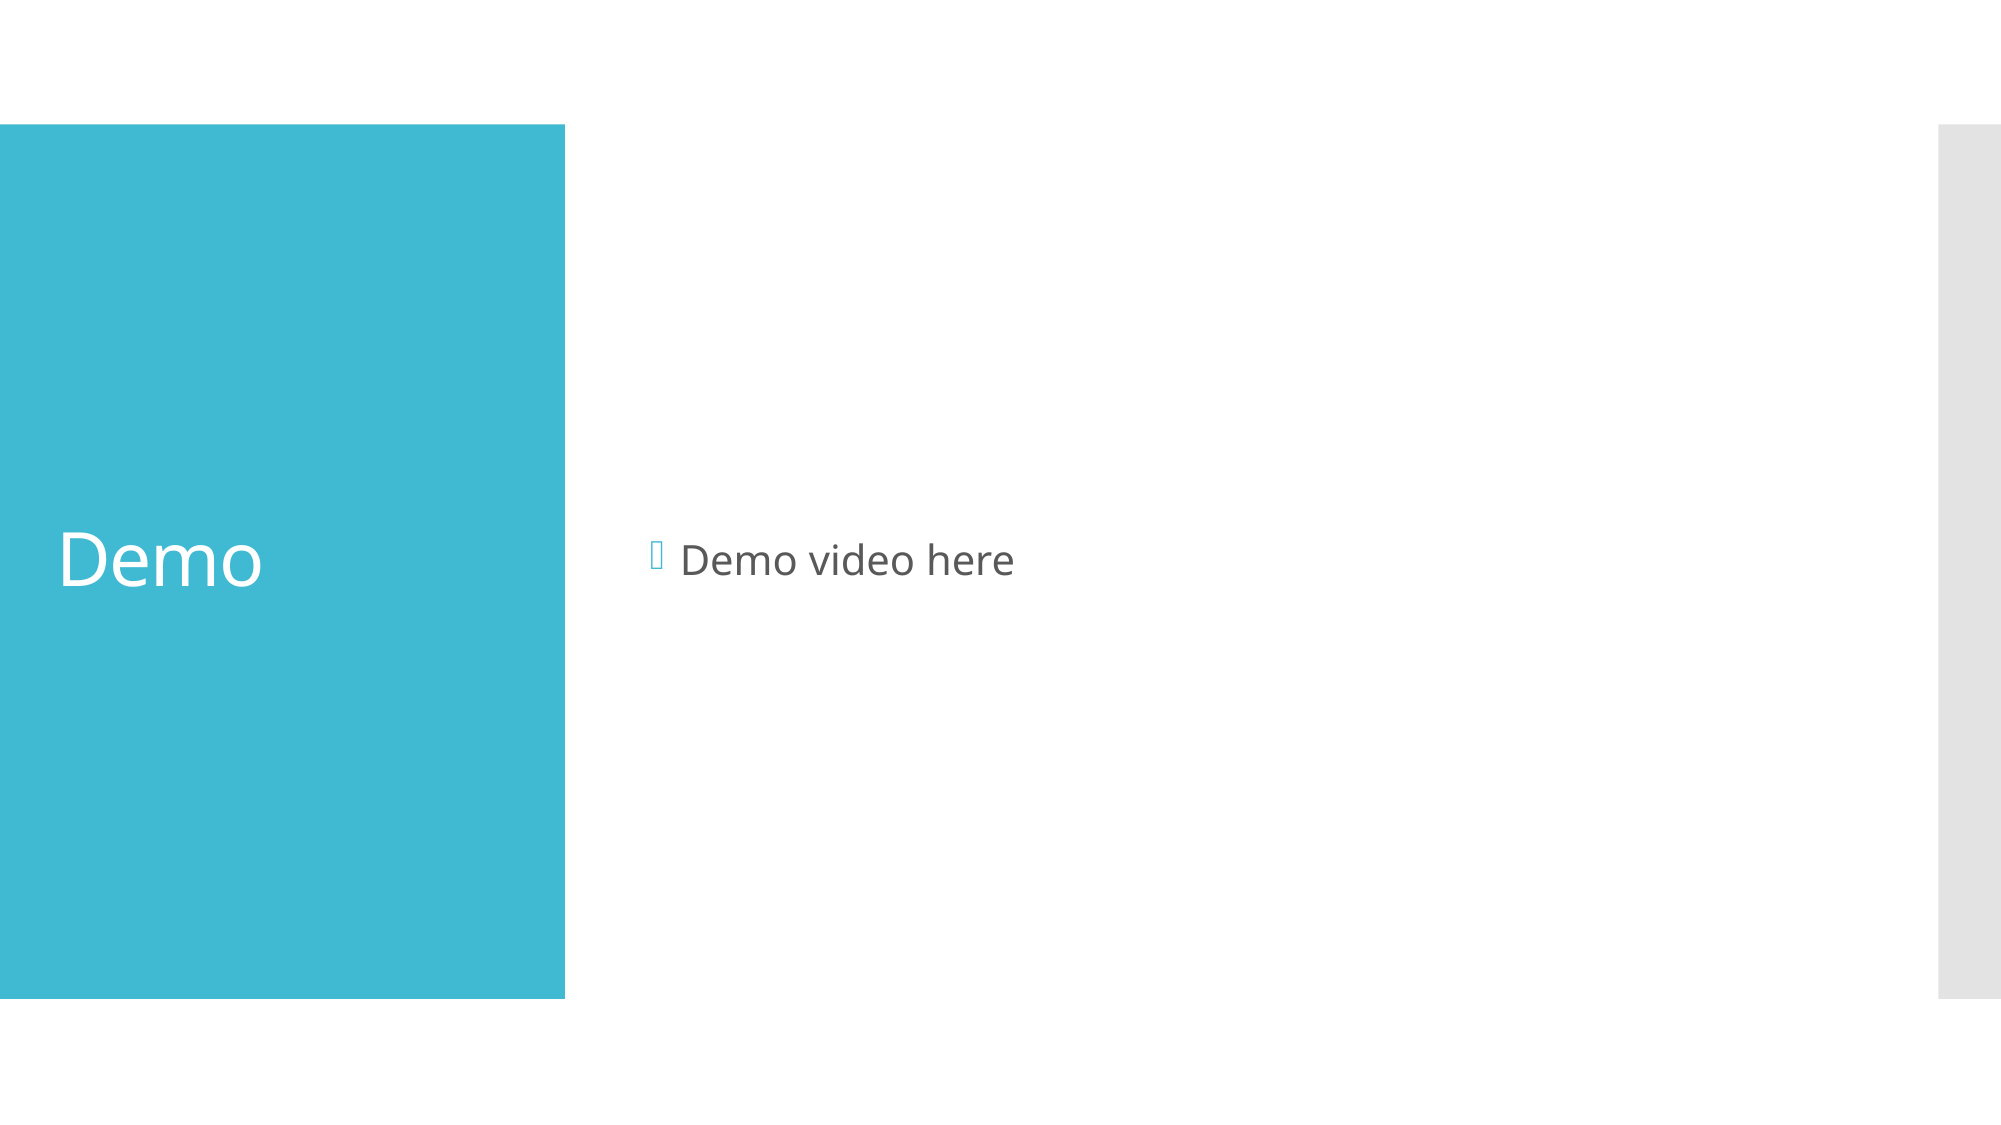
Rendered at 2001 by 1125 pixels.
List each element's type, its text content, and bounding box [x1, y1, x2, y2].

list Demo video here [634, 141, 1835, 982]
title Demo [41, 184, 525, 940]
